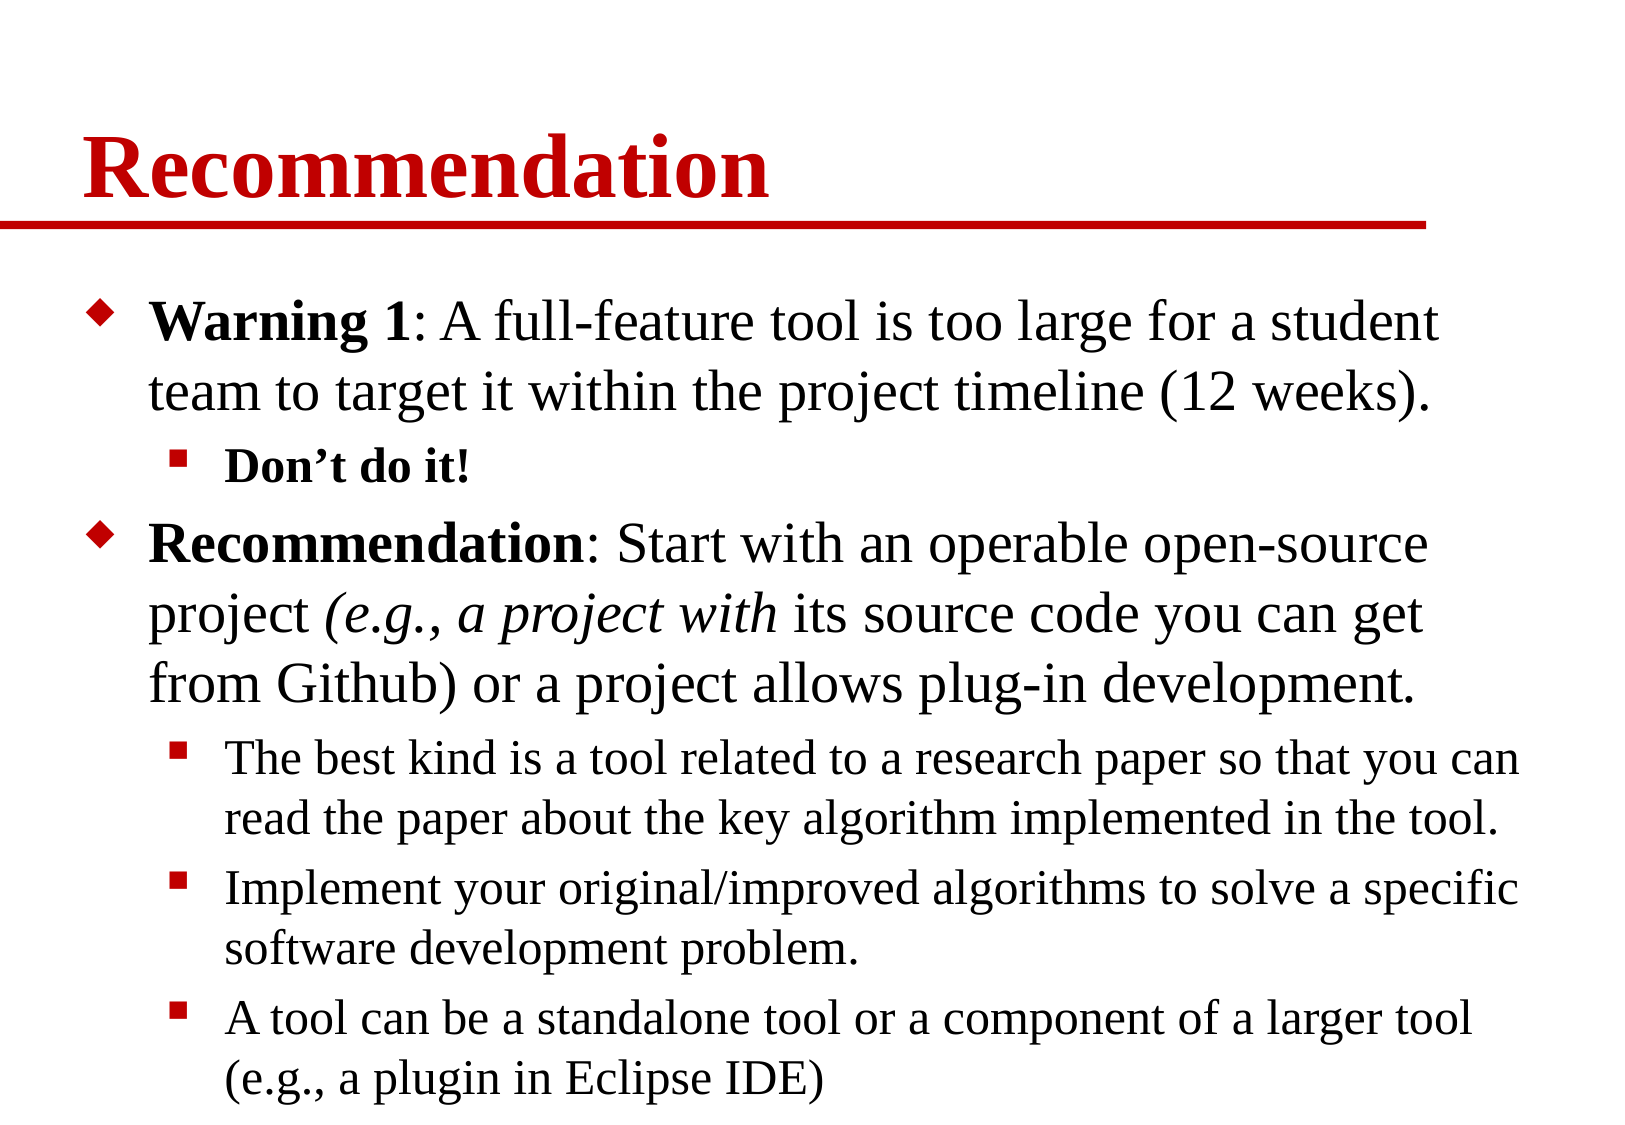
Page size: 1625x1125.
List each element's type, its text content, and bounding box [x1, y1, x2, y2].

title Recommendation [67, 43, 1550, 225]
list Warning 1: A full-feature tool is too large for a student team to target it within the project timeline (12 weeks). Don’t do it! Recommendation: Start with an operable open-source project (e.g., a project with its source code you can get from Github) or a project allows plug-in development. The best kind is a tool related to a research paper so that you can read the paper about the key algorithm implemented in the tool. Implement your original/improved algorithms to solve a specific software development problem. A tool can be a standalone tool or a component of a larger tool (e.g., a plugin in Eclipse IDE) [67, 275, 1550, 1088]
slide_number [1218, 1012, 1557, 1088]
